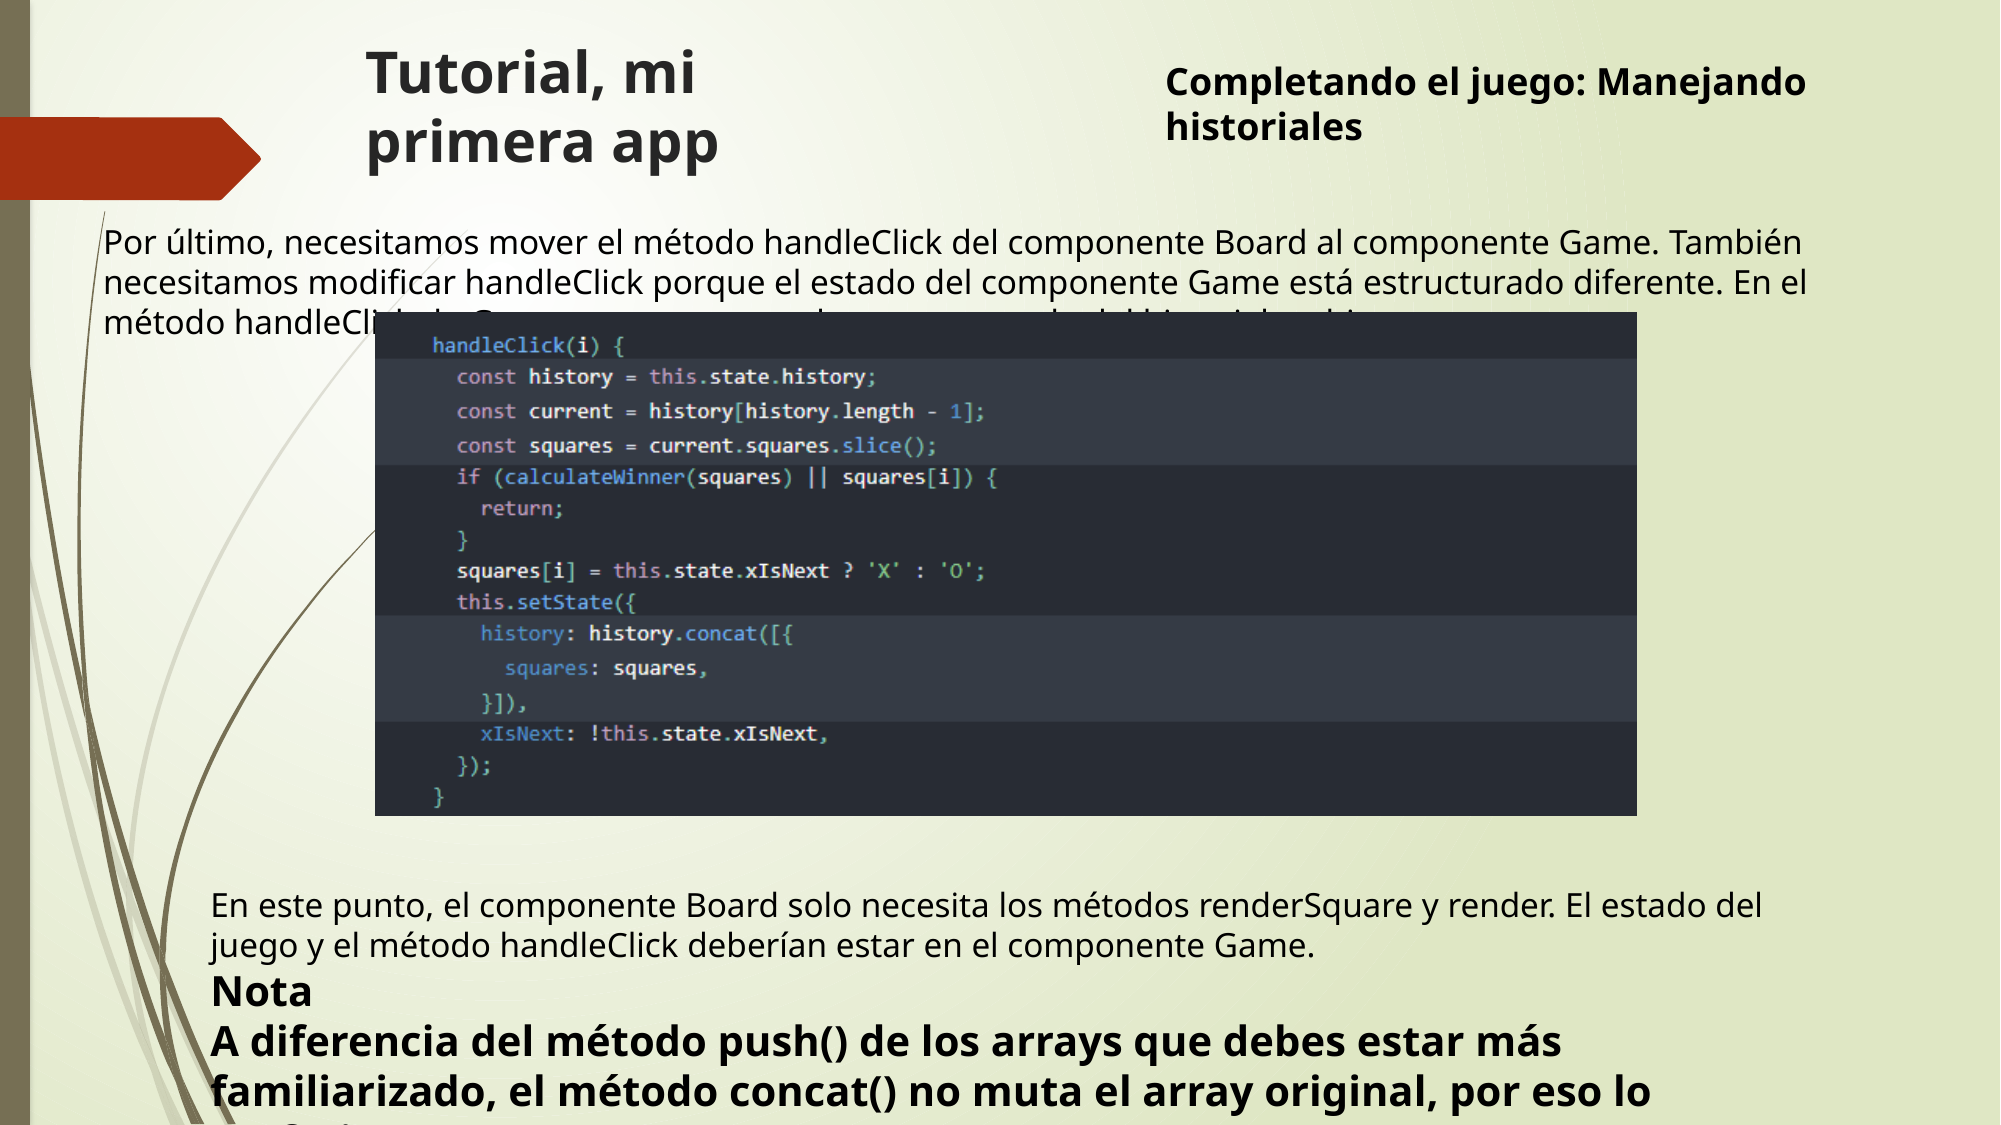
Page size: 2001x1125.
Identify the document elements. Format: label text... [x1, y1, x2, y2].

title Tutorial, mi primera app [350, 28, 889, 213]
picture [374, 312, 1637, 816]
text_box Completando el juego: Manejando historiales [1150, 50, 1872, 156]
text_box Por último, necesitamos mover el método handleClick del componente Board al componente Game. También necesitamos modificar handleClick porque el estado del componente Game está estructurado diferente. En el método handleClick de Game, concatenamos la nueva entrada del historial en history. [88, 213, 1923, 349]
text_box En este punto, el componente Board solo necesita los métodos renderSquare y render. El estado del juego y el método handleClick deberían estar en el componente Game. Nota A diferencia del método push() de los arrays que debes estar más familiarizado, el método concat() no muta el array original, por eso lo preferimos. [195, 877, 1868, 1125]
